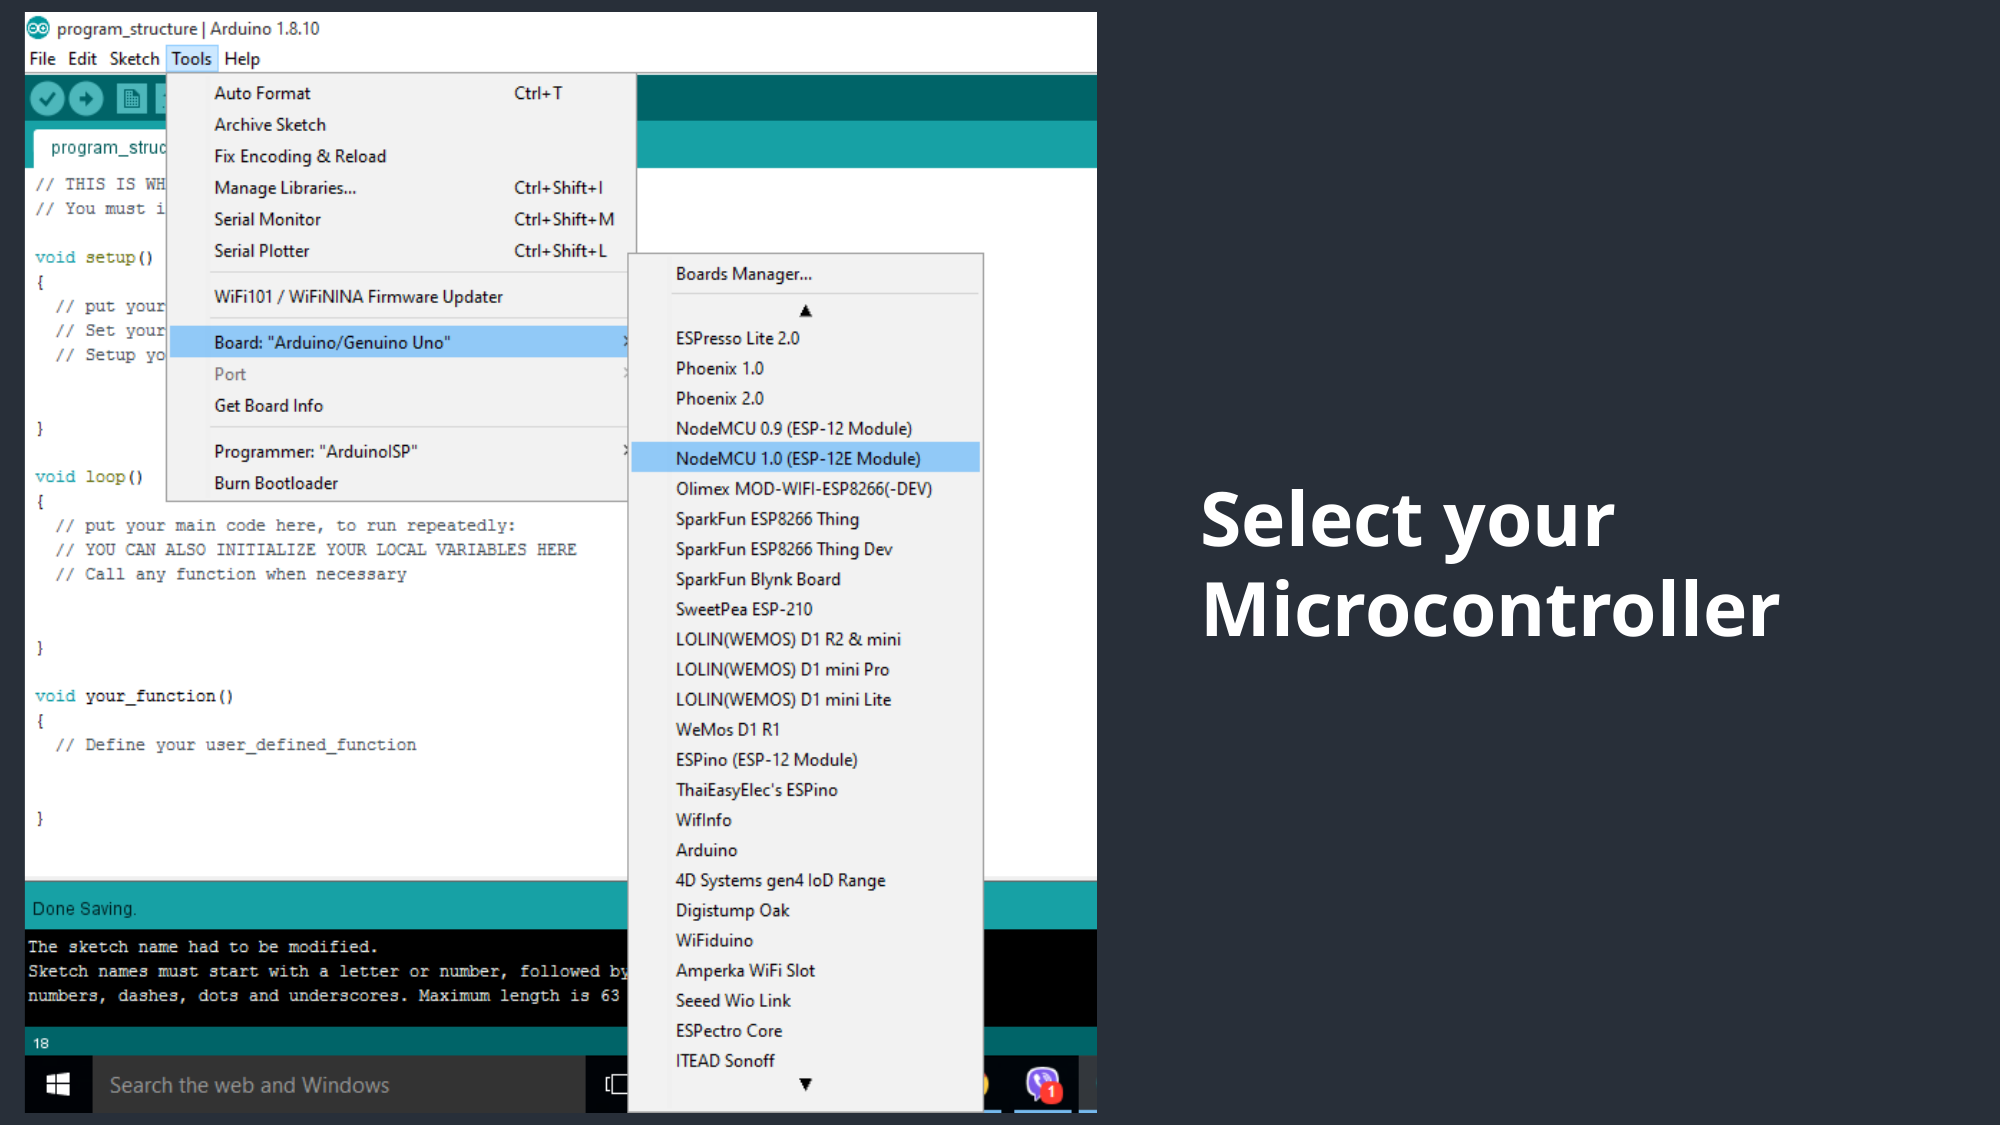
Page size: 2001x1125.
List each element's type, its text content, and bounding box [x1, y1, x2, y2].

picture [24, 12, 1098, 1113]
text_box Select your Microcontroller [1185, 456, 1880, 669]
